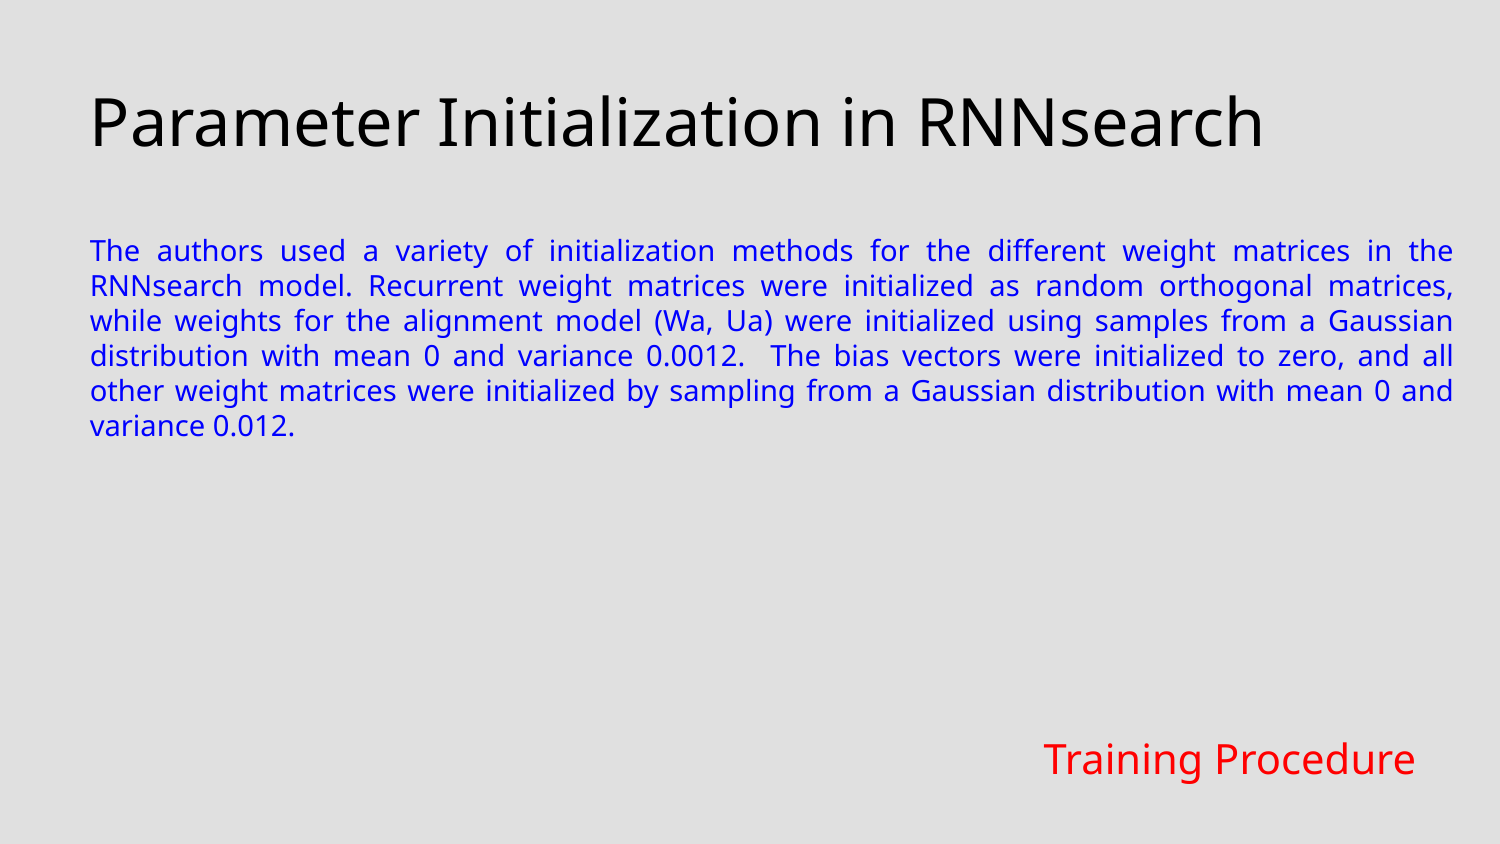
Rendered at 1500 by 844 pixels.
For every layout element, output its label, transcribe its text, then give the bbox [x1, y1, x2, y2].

text_box Training Procedure [929, 719, 1500, 795]
text_box Parameter Initialization in RNNsearch [74, 44, 1425, 195]
text_box The authors used a variety of initialization methods for the different weight matrices in the RNNsearch model. Recurrent weight matrices were initialized as random orthogonal matrices, while weights for the alignment model (Wa, Ua) were initialized using samples from a Gaussian distribution with mean 0 and variance 0.0012. The bias vectors were initialized to zero, and all other weight matrices were initialized by sampling from a Gaussian distribution with mean 0 and variance 0.012. [74, 224, 1470, 765]
